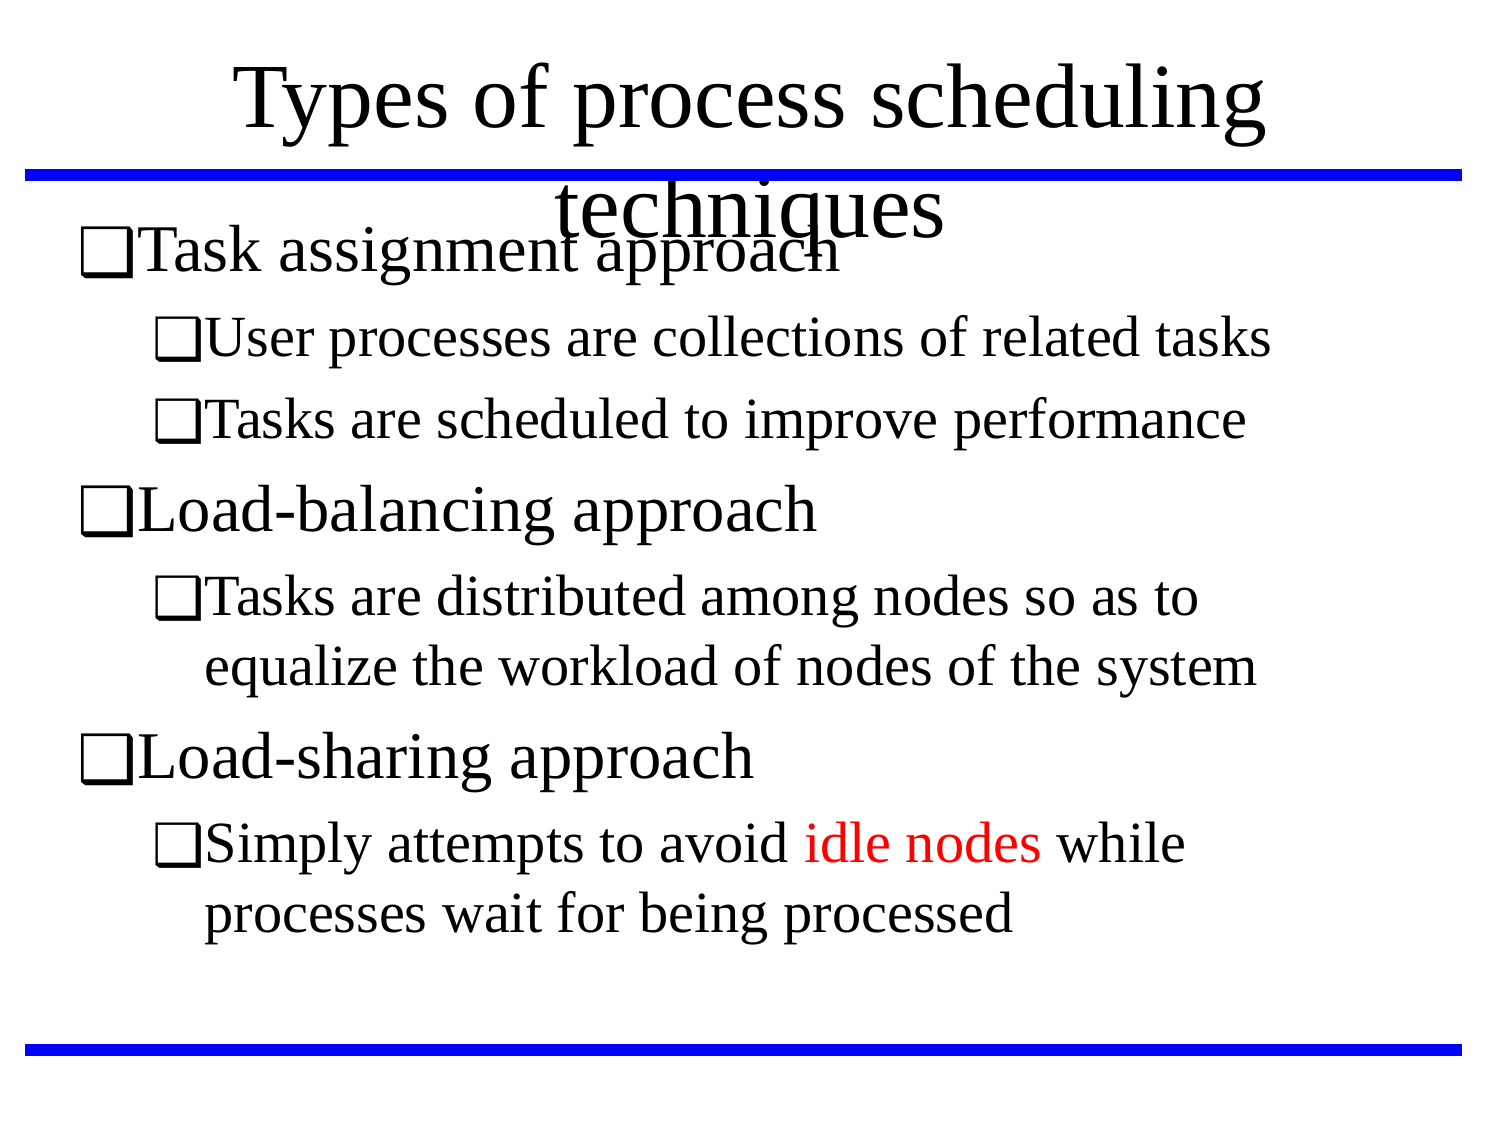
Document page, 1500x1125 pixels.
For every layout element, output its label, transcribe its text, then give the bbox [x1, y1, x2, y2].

text_box Task assignment approach User processes are collections of related tasks Tasks are scheduled to improve performance Load-balancing approach Tasks are distributed among nodes so as to equalize the workload of nodes of the system Load-sharing approach Simply attempts to avoid idle nodes while processes wait for being processed [75, 186, 1274, 945]
title Types of process scheduling techniques [22, 33, 1477, 256]
